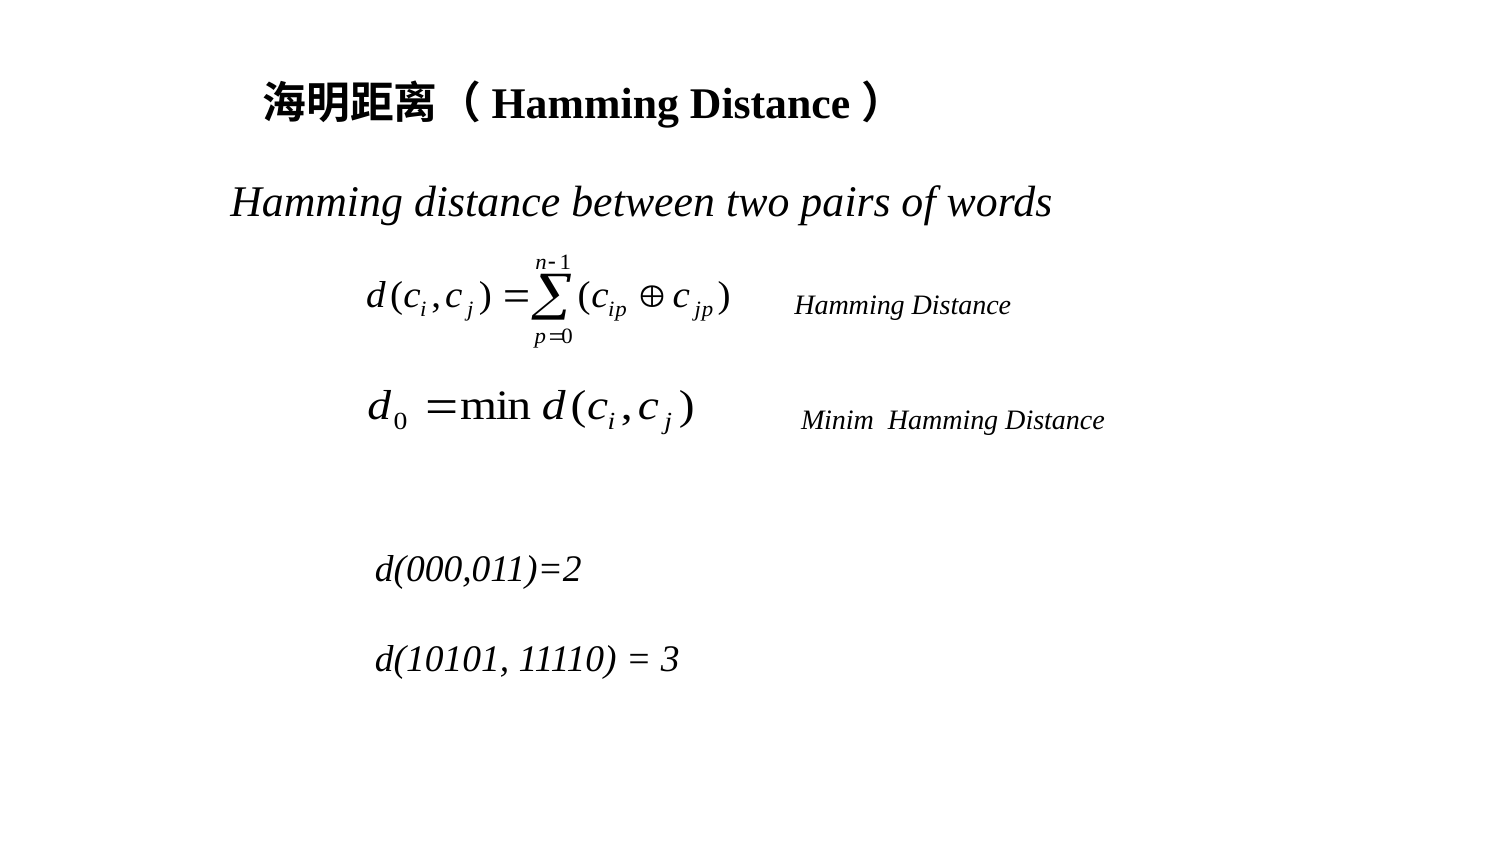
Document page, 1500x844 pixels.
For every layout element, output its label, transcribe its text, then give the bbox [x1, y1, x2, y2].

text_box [359, 244, 739, 355]
text_box Minim Hamming Distance [786, 394, 1121, 443]
text_box d(000,011)=2 d(10101, 11110) = 3 [360, 537, 886, 732]
text_box Hamming distance between two pairs of words [215, 165, 1285, 233]
text_box 海明距离（Hamming Distance） [227, 67, 1123, 135]
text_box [359, 377, 705, 445]
text_box Hamming Distance [779, 278, 1027, 328]
